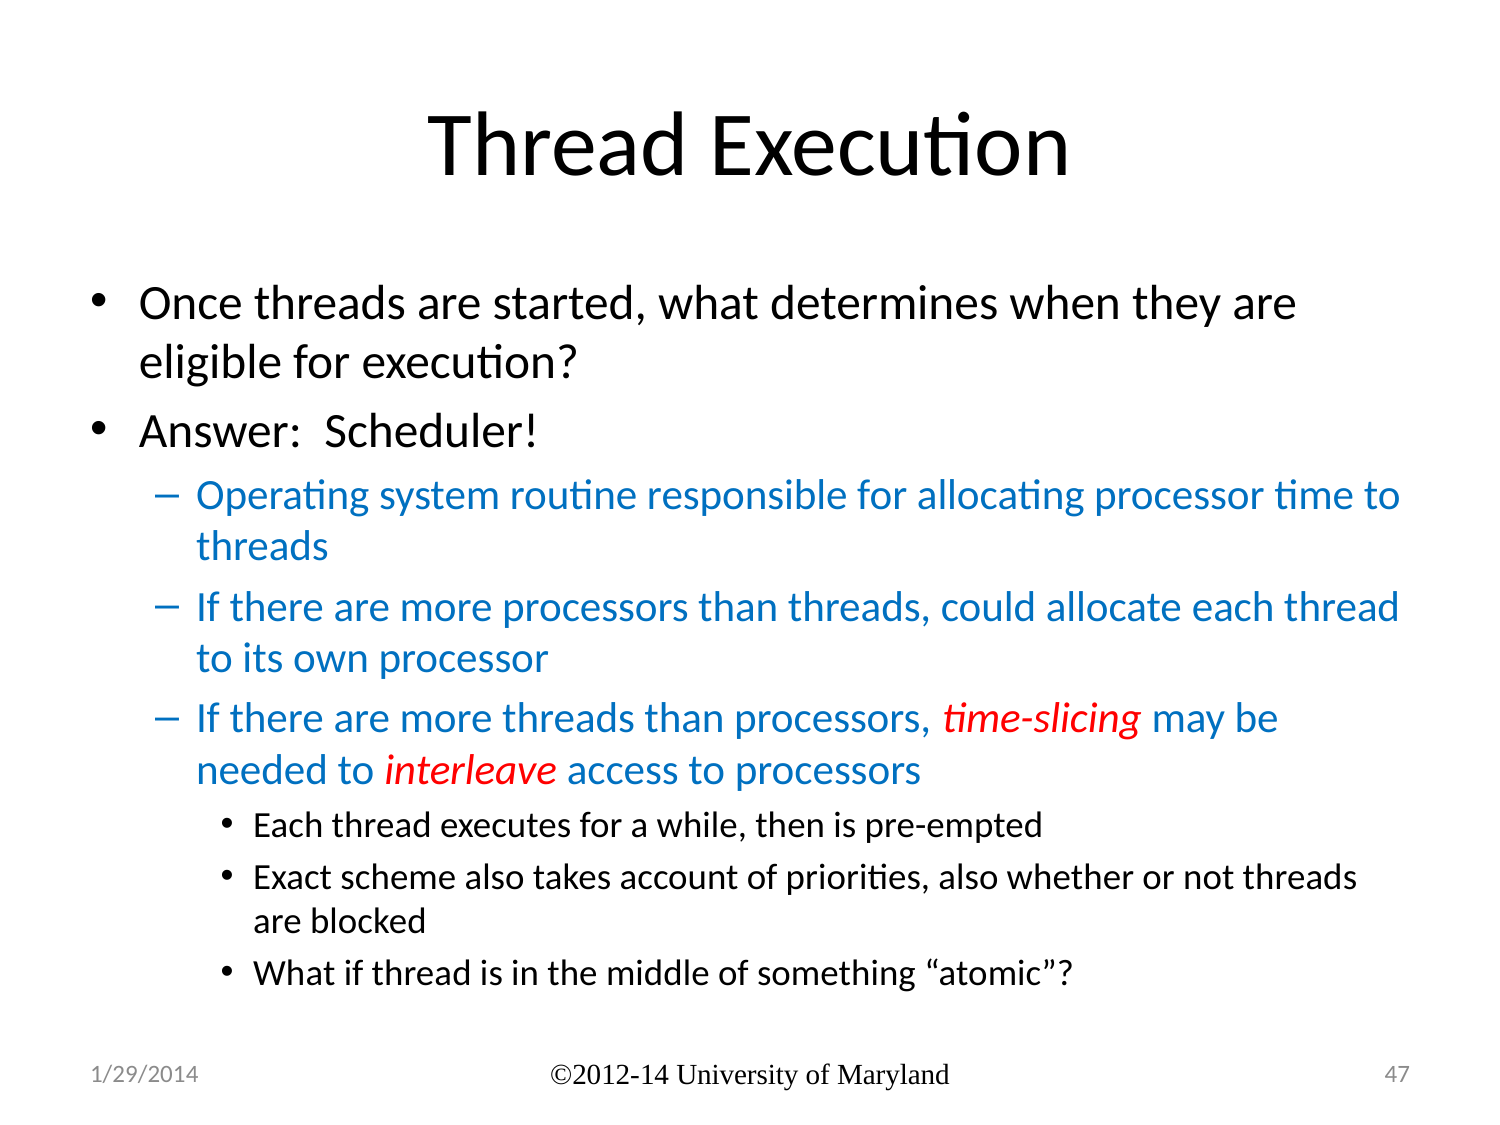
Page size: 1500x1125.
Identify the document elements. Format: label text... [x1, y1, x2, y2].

footer ©2012-14 University of Maryland [512, 1042, 988, 1103]
title Thread Execution [75, 45, 1425, 233]
slide_number 47 [1074, 1042, 1425, 1103]
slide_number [75, 1042, 425, 1103]
list Once threads are started, what determines when they are eligible for execution? Answer: Scheduler! Operating system routine responsible for allocating processor time to threads If there are more processors than threads, could allocate each thread to its own processor If there are more threads than processors, time-slicing may be needed to interleave access to processors Each thread executes for a while, then is pre-empted Exact scheme also takes account of priorities, also whether or not threads are blocked What if thread is in the middle of something “atomic”? [75, 262, 1425, 1005]
